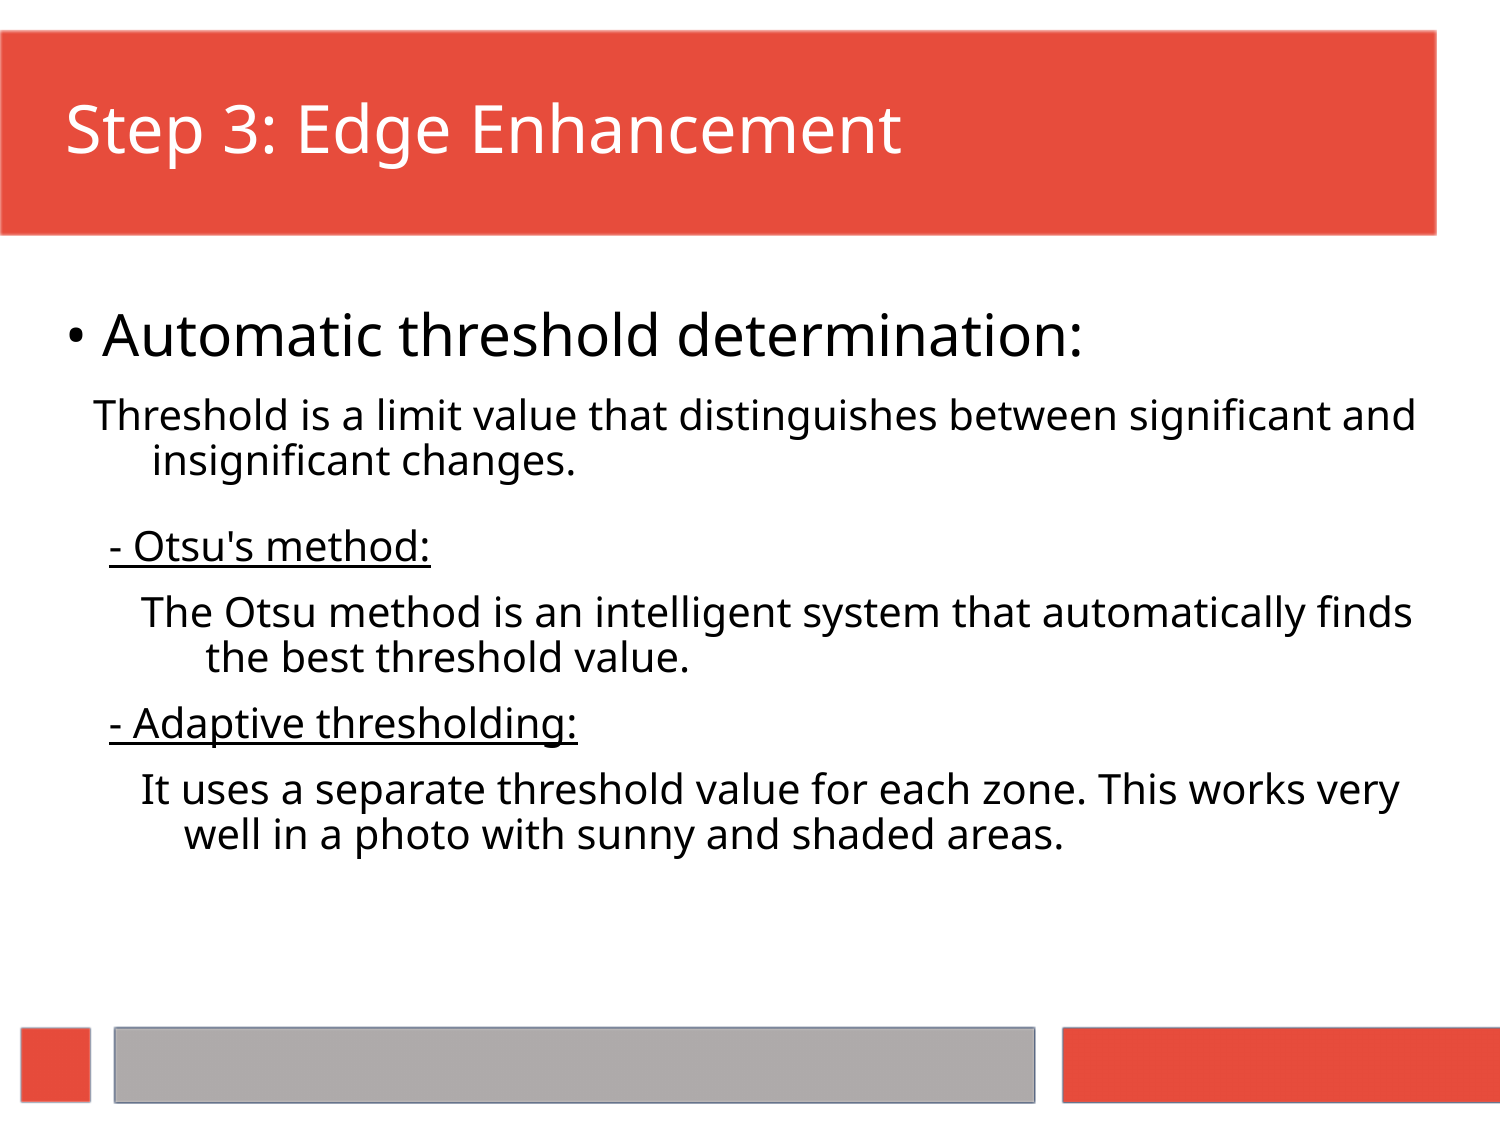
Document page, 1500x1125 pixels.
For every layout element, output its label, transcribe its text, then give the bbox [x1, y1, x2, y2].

list • Automatic threshold determination: Threshold is a limit value that distinguishes between significant and insignificant changes. - Otsu's method: The Otsu method is an intelligent system that automatically finds the best threshold value. - Adaptive thresholding: It uses a separate threshold value for each zone. This works very well in a photo with sunny and shaded areas. [50, 298, 1436, 1013]
title Step 3: Edge Enhancement [50, 60, 1328, 205]
